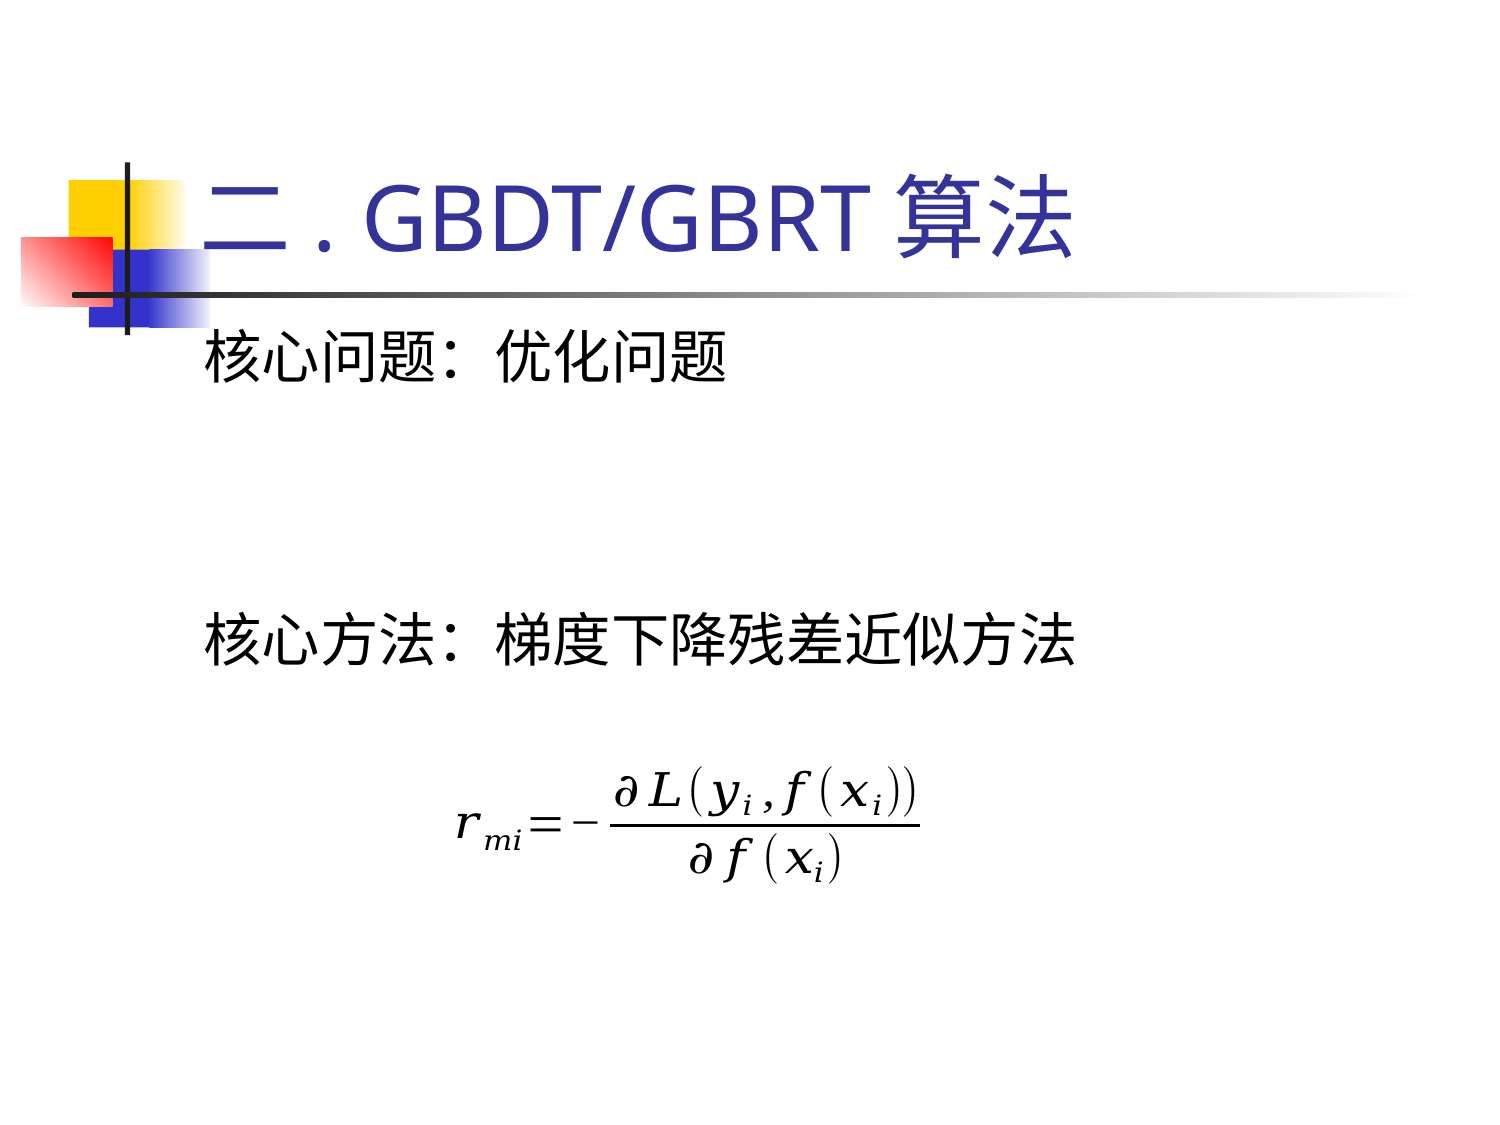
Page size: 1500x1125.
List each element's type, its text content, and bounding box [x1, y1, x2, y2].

title 二. GBDT/GBRT算法 [184, 37, 1463, 278]
text_box 核心问题：优化问题 [188, 312, 838, 398]
text_box 核心方法：梯度下降残差近似方法 [188, 596, 1113, 681]
